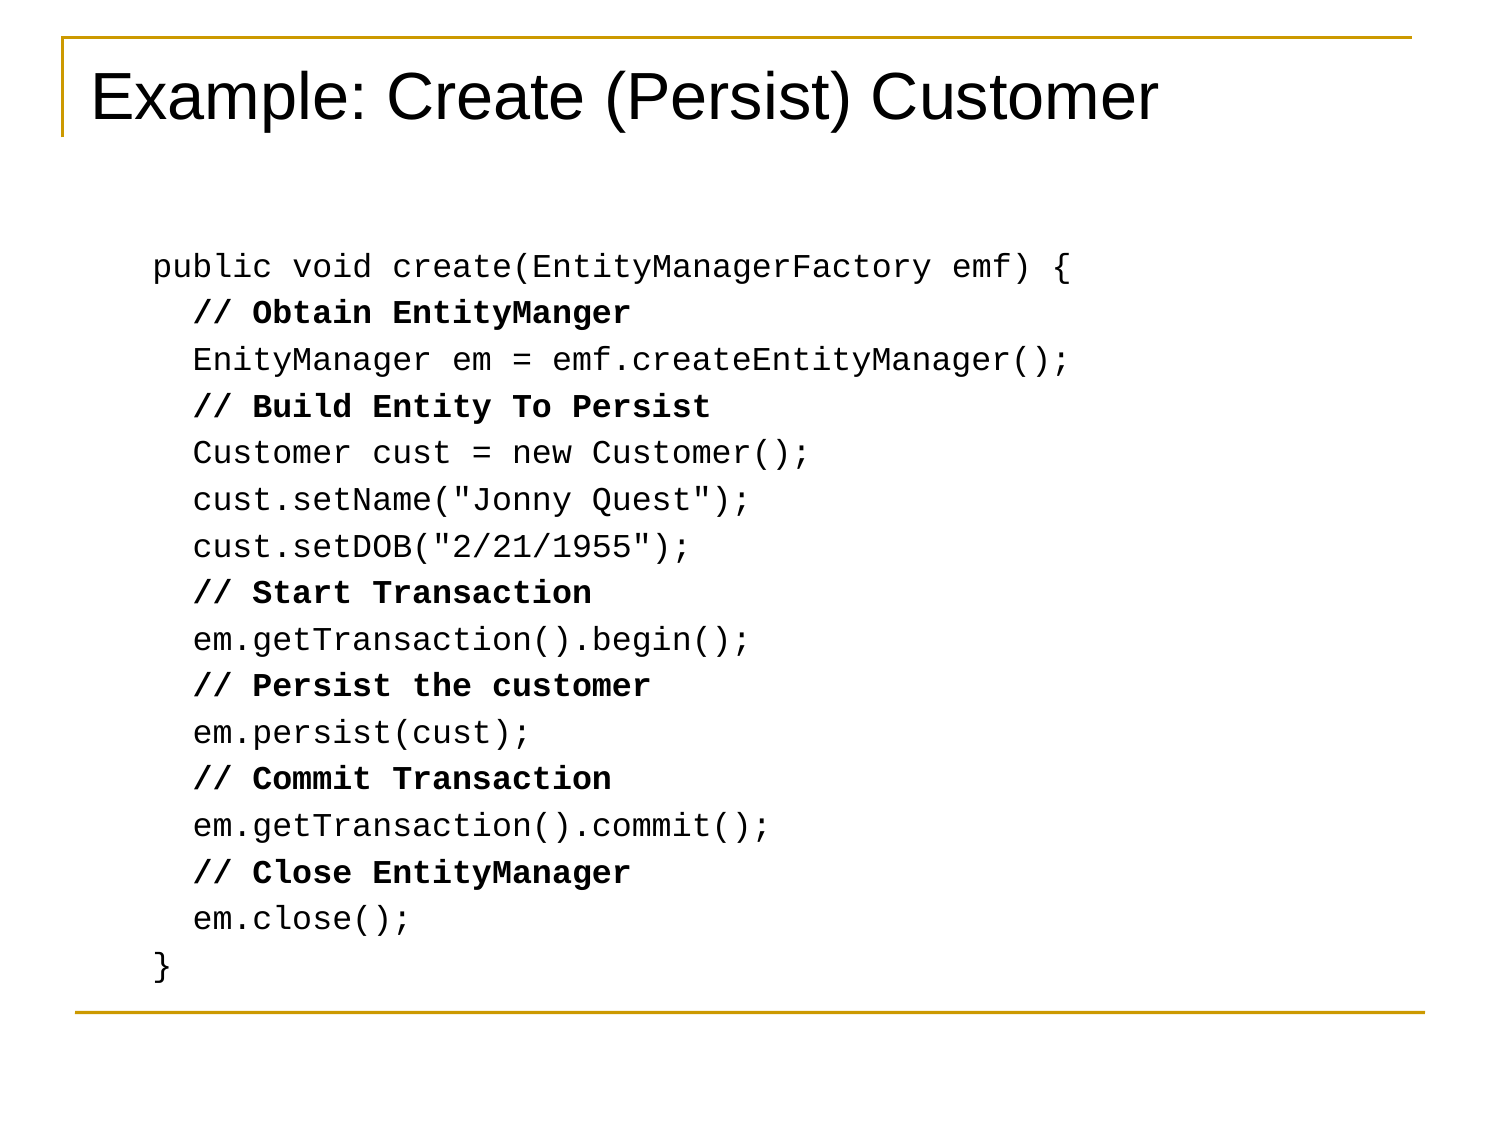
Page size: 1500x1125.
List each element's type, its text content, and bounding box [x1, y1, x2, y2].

list public void create(EntityManagerFactory emf) { // Obtain EntityManger EnityManager em = emf.createEntityManager(); // Build Entity To Persist Customer cust = new Customer(); cust.setName("Jonny Quest"); cust.setDOB("2/21/1955"); // Start Transaction em.getTransaction().begin(); // Persist the customer em.persist(cust); // Commit Transaction em.getTransaction().commit(); // Close EntityManager em.close(); } [137, 200, 1425, 1006]
title Example: Create (Persist) Customer [75, 45, 1425, 233]
